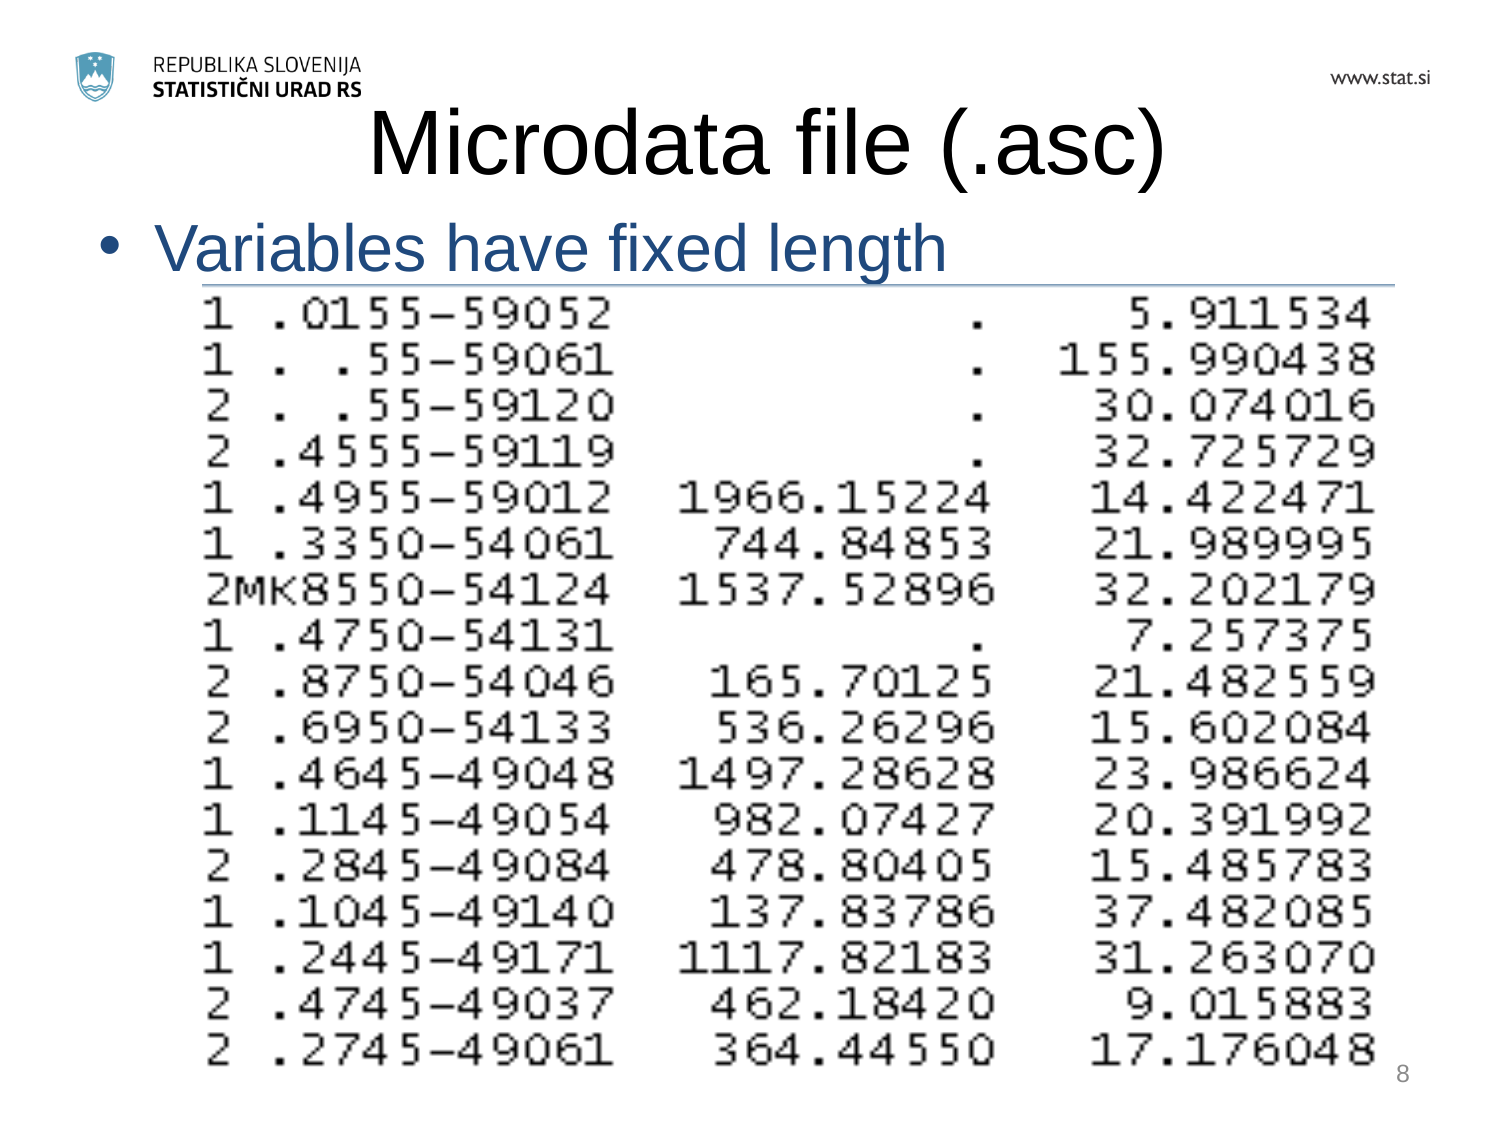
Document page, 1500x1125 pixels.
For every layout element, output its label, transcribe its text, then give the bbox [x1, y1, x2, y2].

picture [1416, 62, 1432, 92]
slide_number 8 [1305, 1042, 1425, 1103]
list Variables have fixed length [83, 196, 1141, 991]
picture [75, 52, 121, 102]
picture [202, 284, 1395, 1078]
title Microdata file (.asc) [121, 41, 1416, 234]
